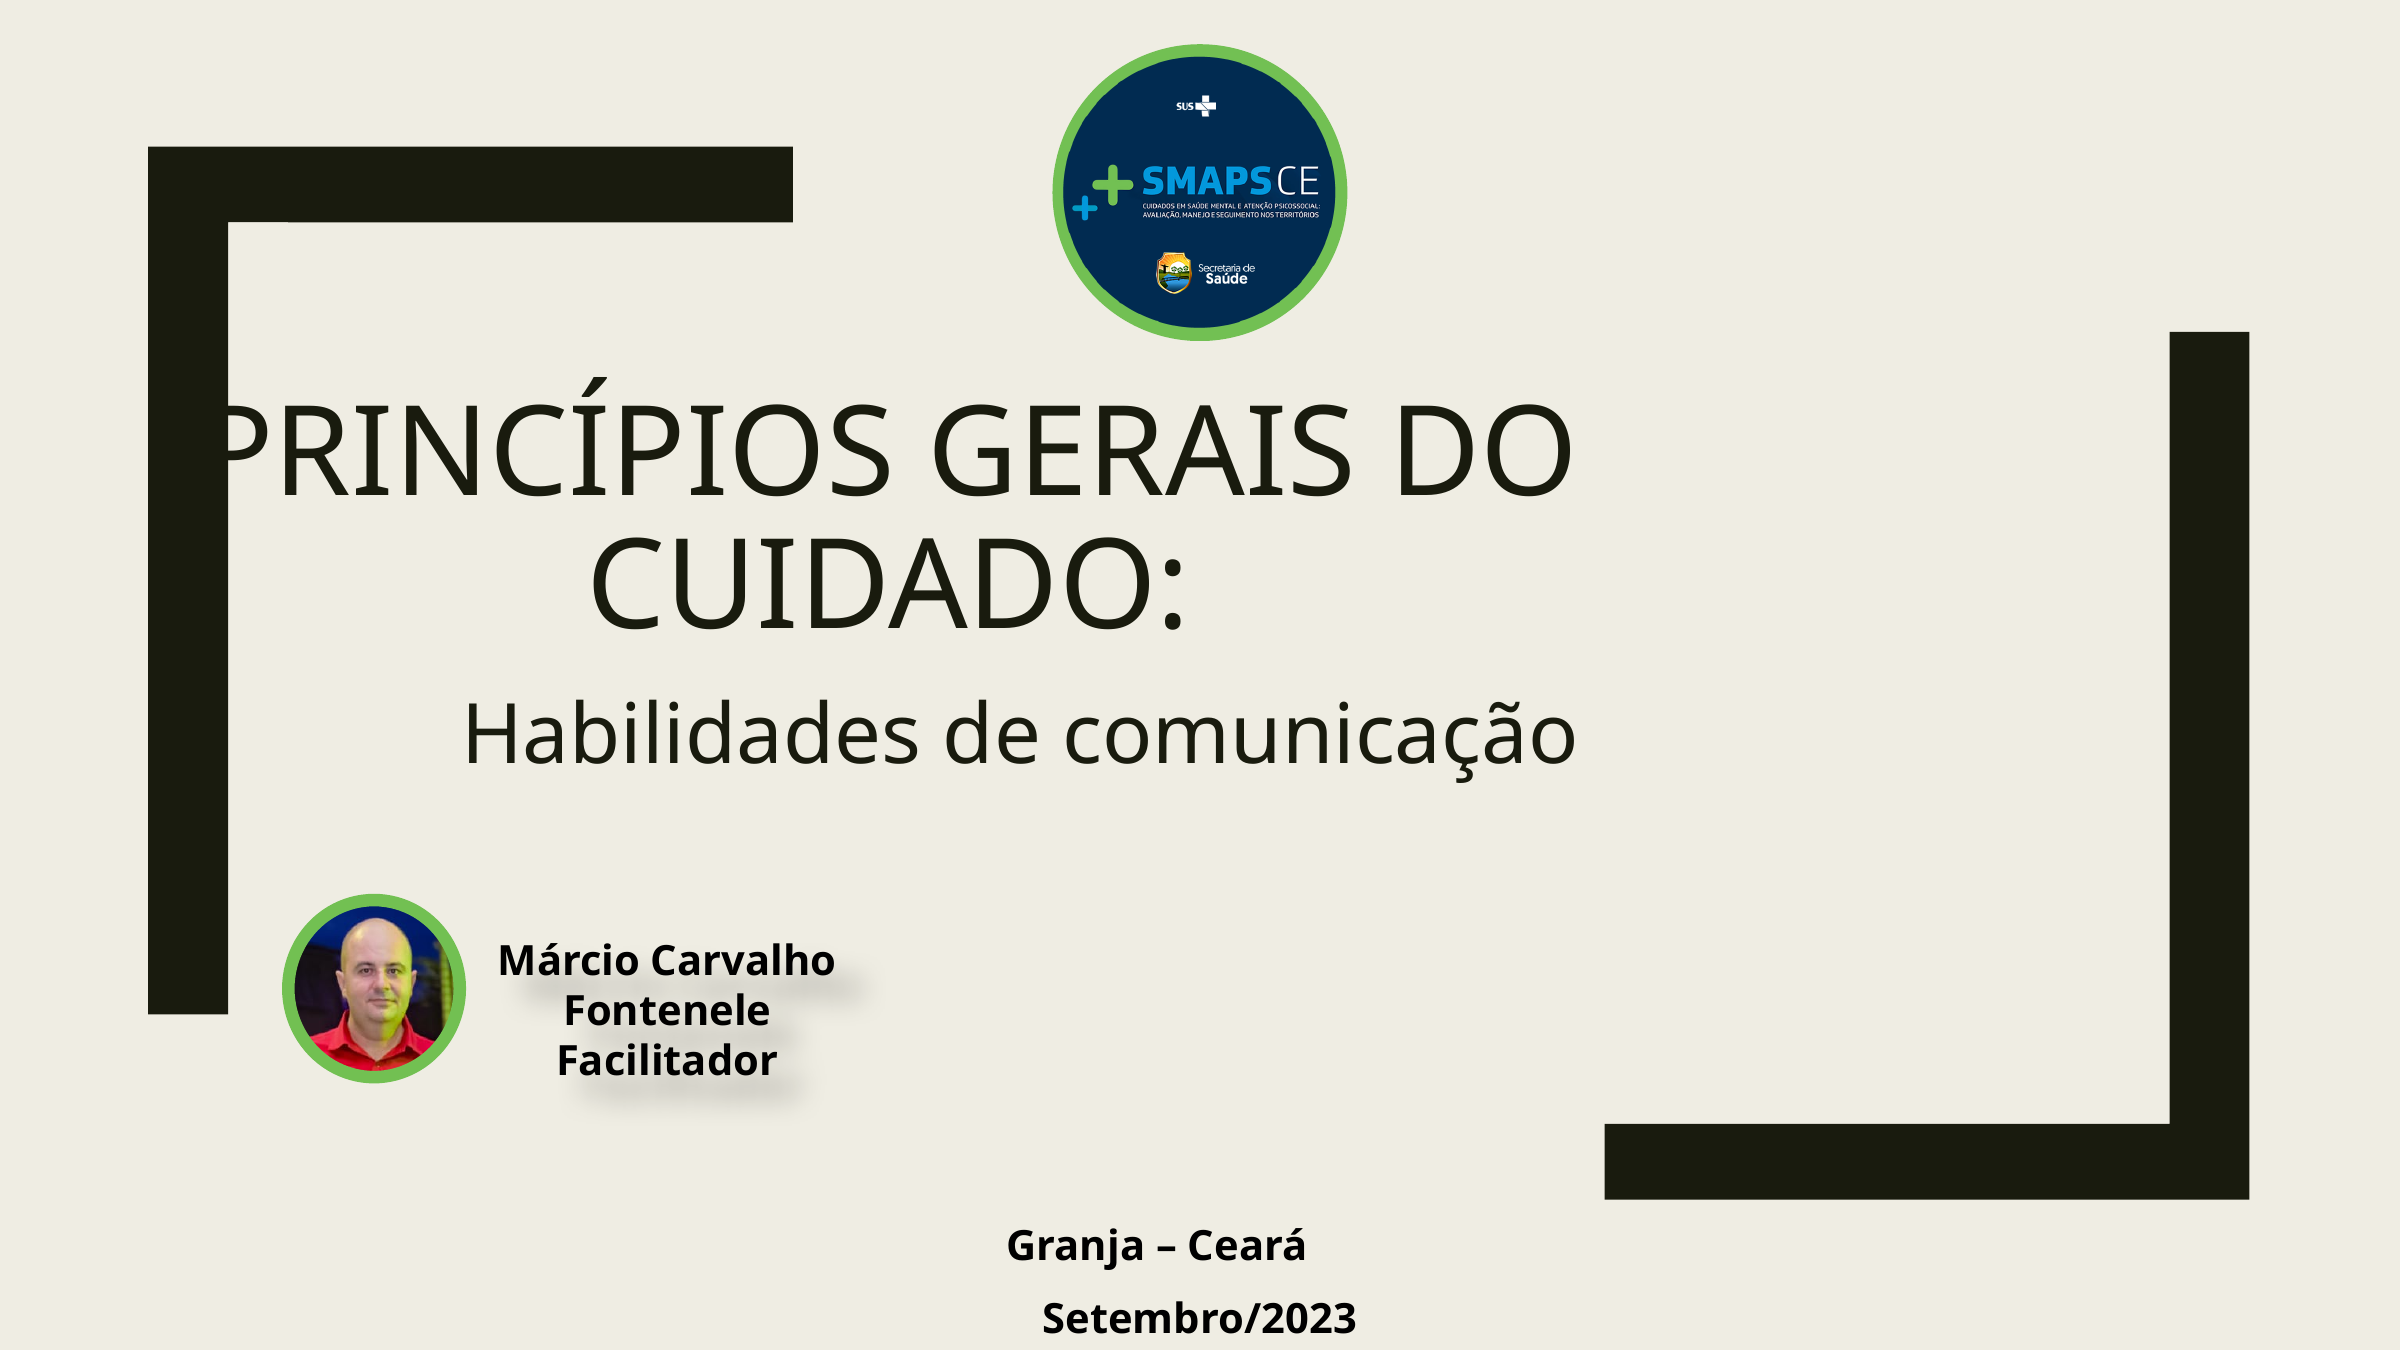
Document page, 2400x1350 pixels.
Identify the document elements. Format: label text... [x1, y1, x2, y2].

title Princípios gerais do cuidado: [101, 458, 1676, 661]
subtitle Habilidades de comunicação [101, 661, 1940, 776]
picture [1052, 44, 1348, 342]
text_box Granja – Ceará Setembro/2023 [0, 1211, 2400, 1338]
picture [288, 900, 460, 1078]
text_box Márcio Carvalho Fontenele Facilitador [448, 926, 887, 1092]
